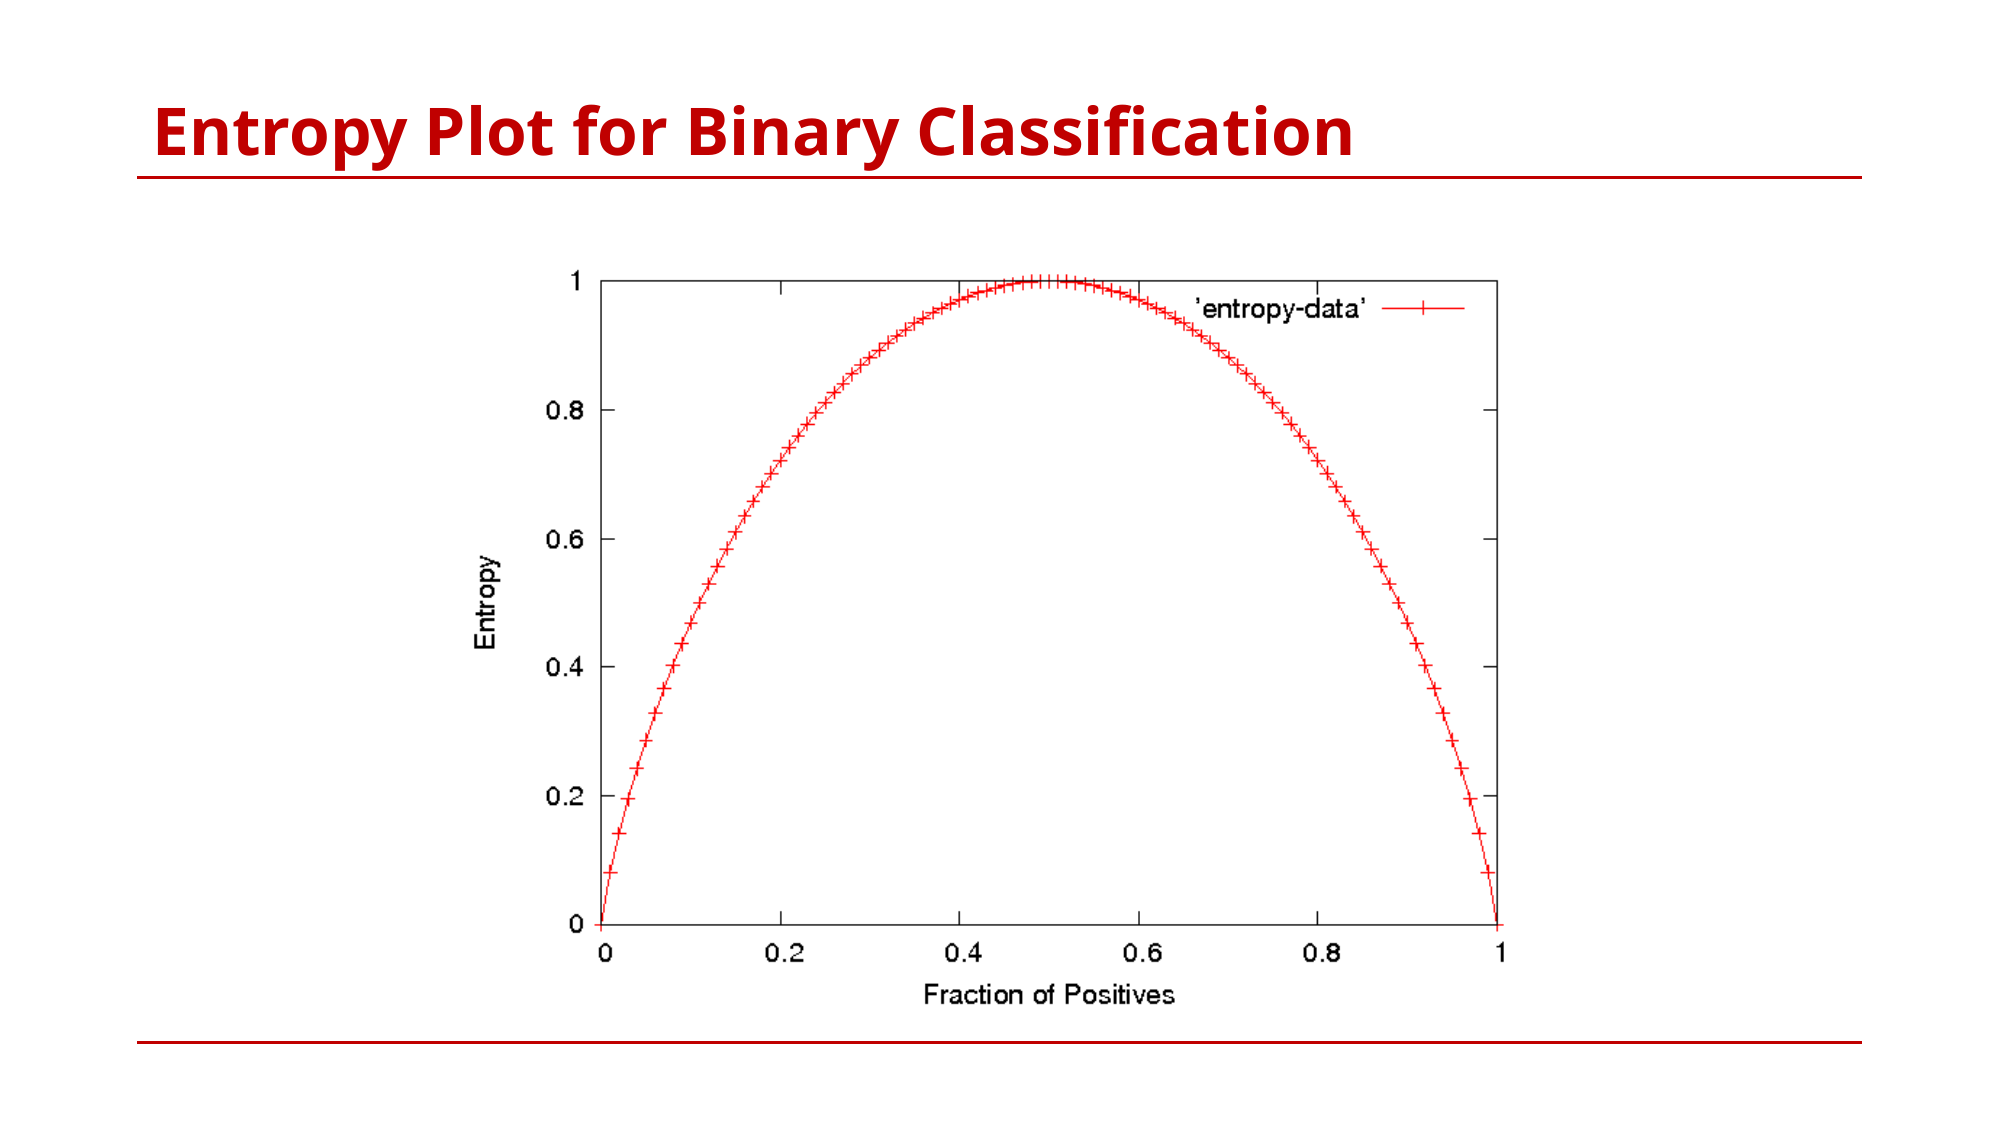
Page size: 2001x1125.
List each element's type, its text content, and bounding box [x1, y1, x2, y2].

picture [456, 247, 1546, 1010]
title Entropy Plot for Binary Classification [137, 90, 1863, 178]
